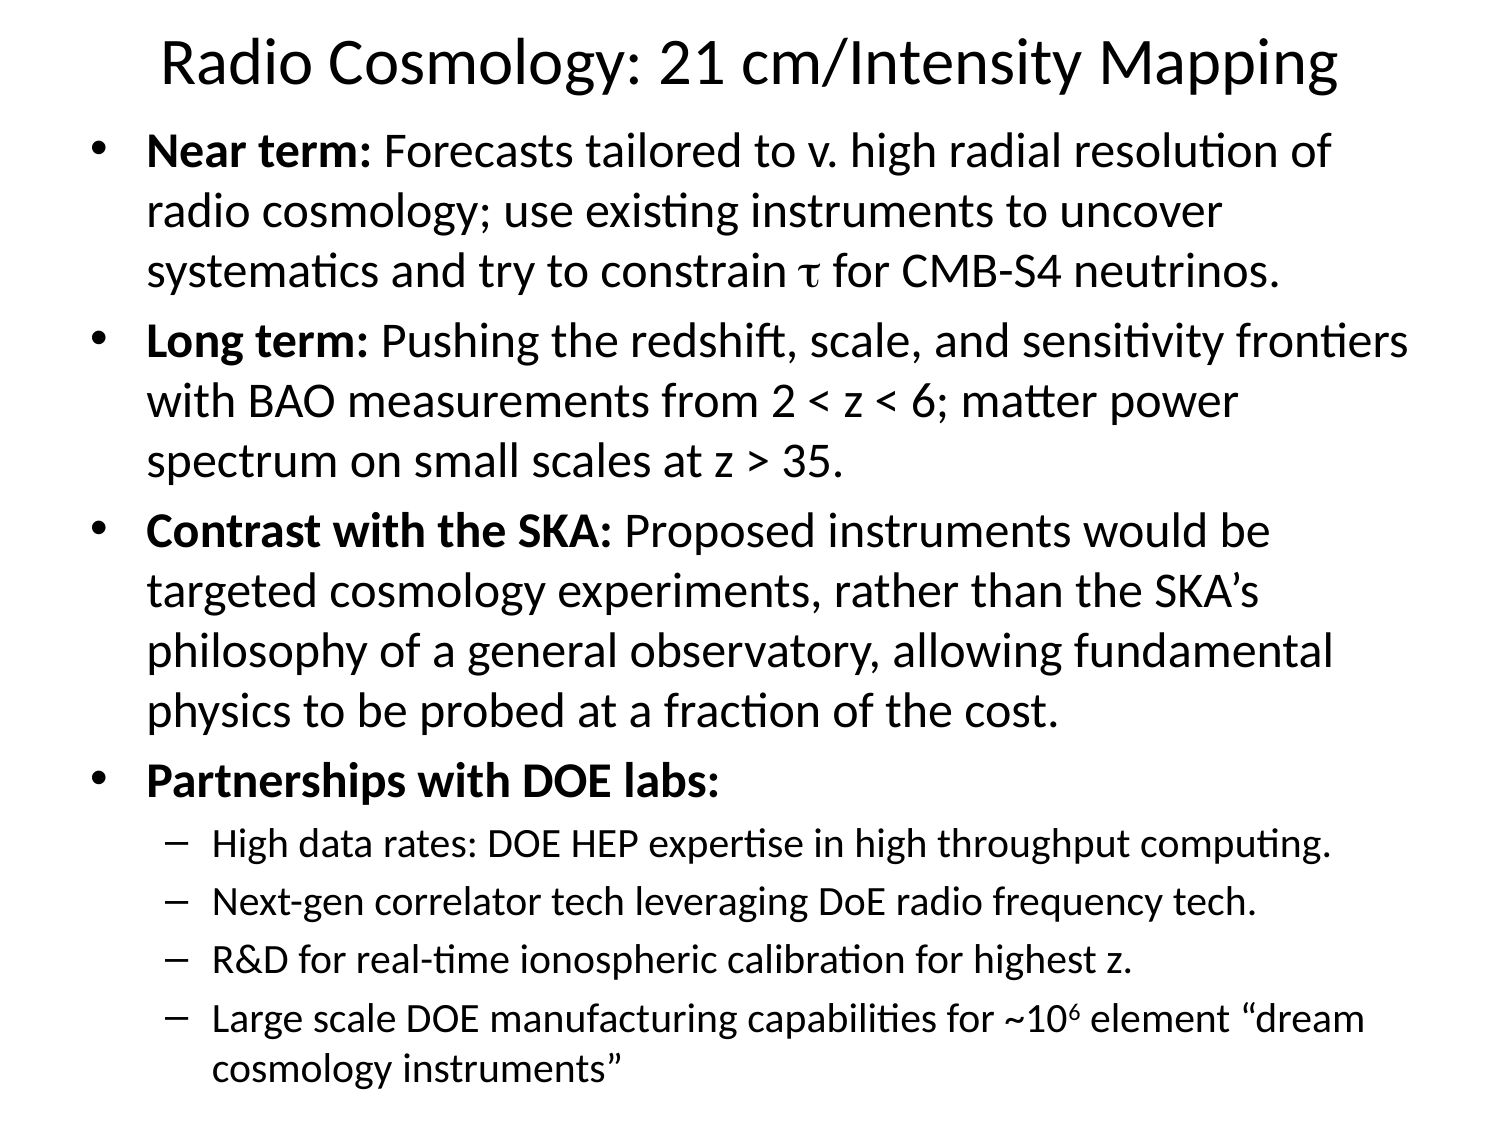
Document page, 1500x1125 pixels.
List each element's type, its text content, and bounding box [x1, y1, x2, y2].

list Near term: Forecasts tailored to v. high radial resolution of radio cosmology; use existing instruments to uncover systematics and try to constrain t for CMB-S4 neutrinos. Long term: Pushing the redshift, scale, and sensitivity frontiers with BAO measurements from 2 < z < 6; matter power spectrum on small scales at z > 35. Contrast with the SKA: Proposed instruments would be targeted cosmology experiments, rather than the SKA’s philosophy of a general observatory, allowing fundamental physics to be probed at a fraction of the cost. Partnerships with DOE labs: High data rates: DOE HEP expertise in high throughput computing. Next-gen correlator tech leveraging DoE radio frequency tech. R&D for real-time ionospheric calibration for highest z. Large scale DOE manufacturing capabilities for ~106 element “dream cosmology instruments” [75, 109, 1425, 1119]
title Radio Cosmology: 21 cm/Intensity Mapping [75, 0, 1425, 109]
